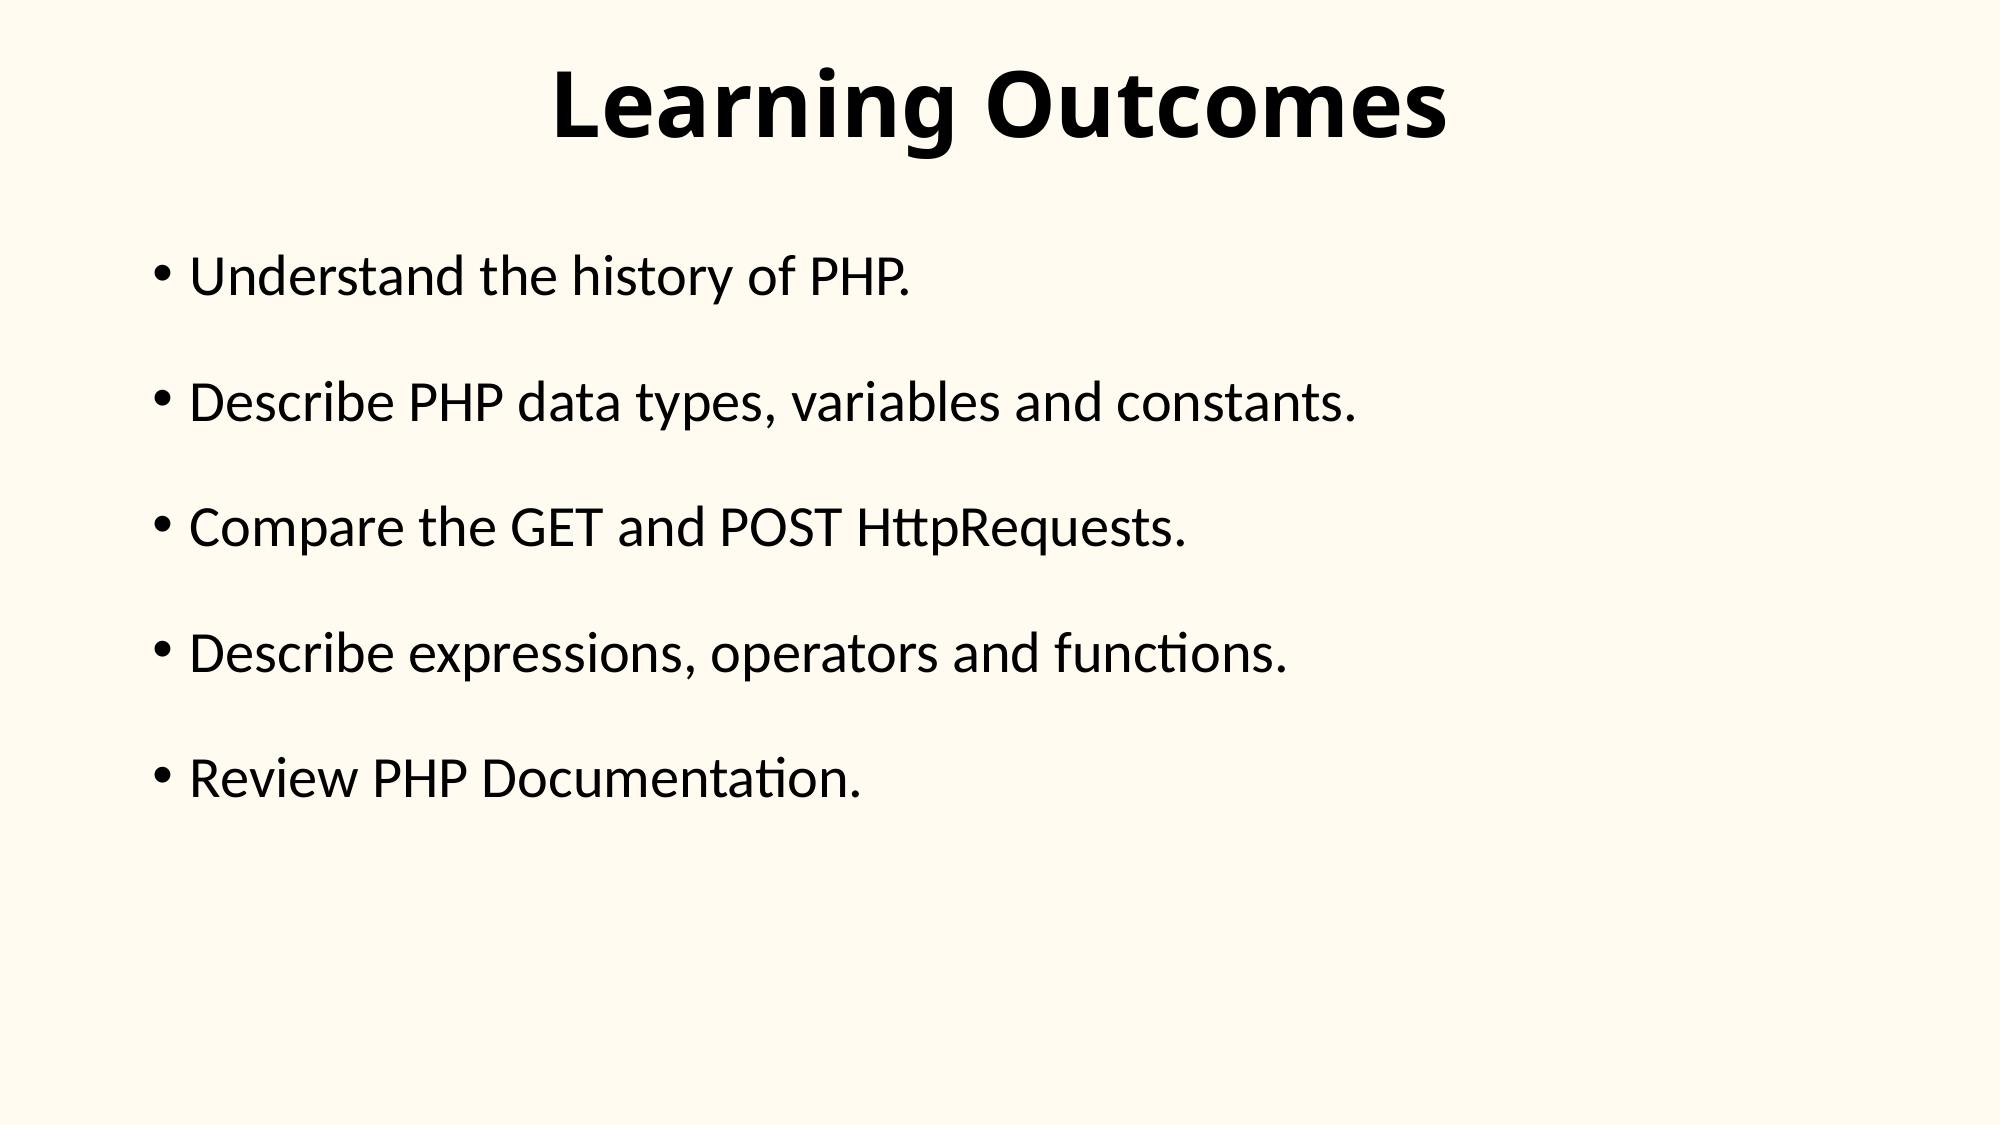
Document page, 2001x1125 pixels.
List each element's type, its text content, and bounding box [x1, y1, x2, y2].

title Learning Outcomes [0, 20, 2000, 195]
list Understand the history of PHP. Describe PHP data types, variables and constants. Compare the GET and POST HttpRequests. Describe expressions, operators and functions. Review PHP Documentation. [137, 194, 1863, 1014]
